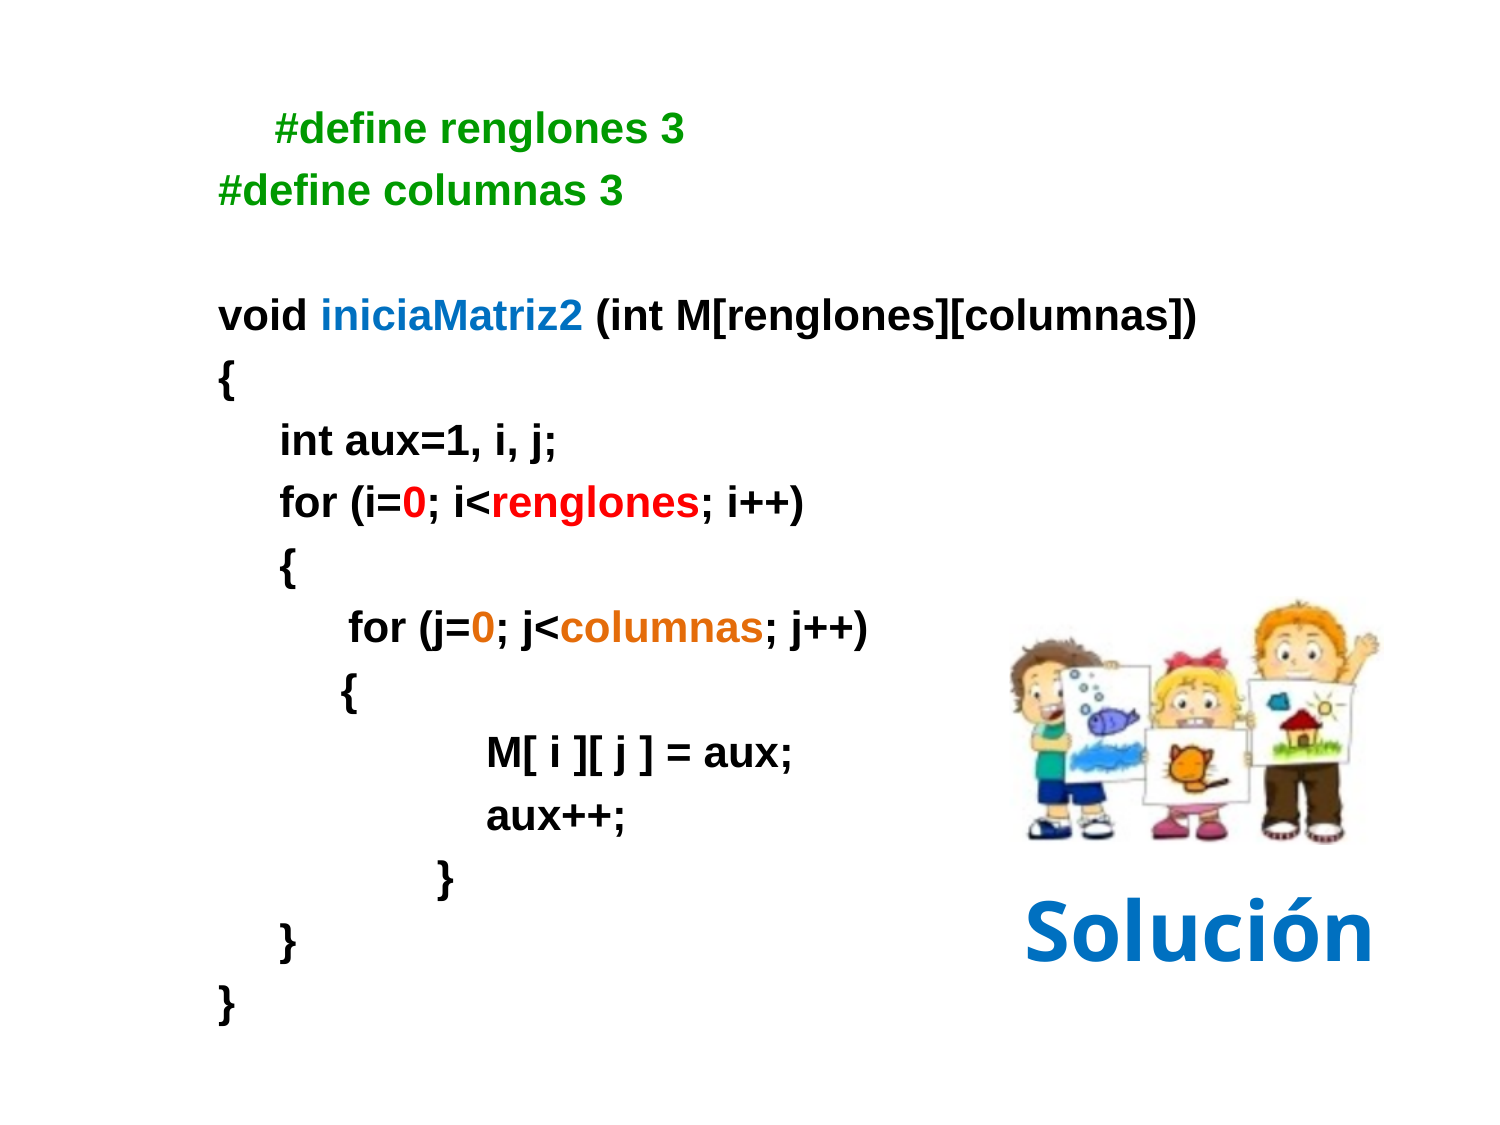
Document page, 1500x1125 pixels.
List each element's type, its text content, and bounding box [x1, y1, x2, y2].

text_box Solución [993, 845, 1408, 1011]
list #define renglones 3 #define columnas 3 void iniciaMatriz2 (int M[renglones][columnas]) { int aux=1, i, j; for (i=0; i<renglones; i++) { for (j=0; j<columnas; j++) { M[ i ][ j ] = aux; aux++; } } } [53, 81, 1353, 1059]
picture [1009, 596, 1384, 845]
